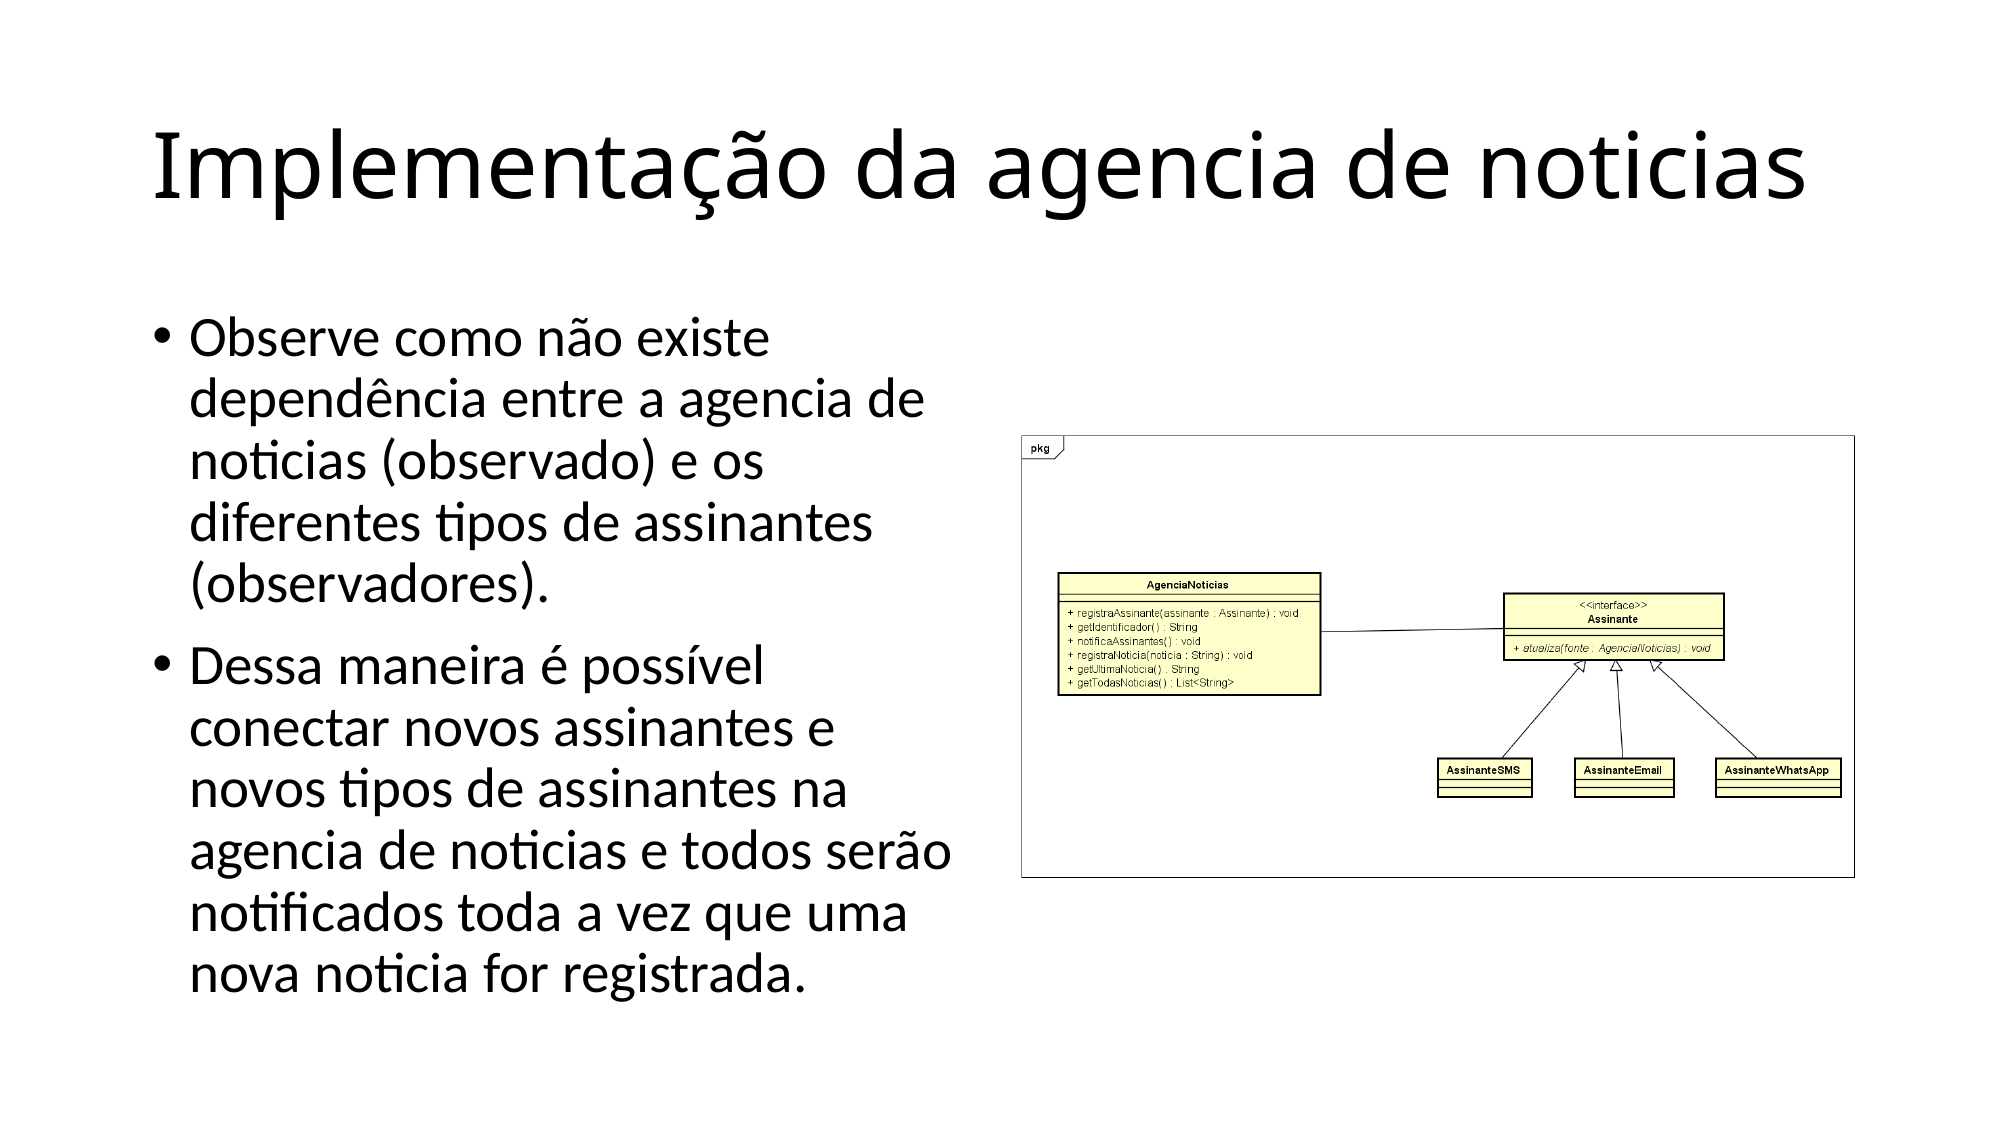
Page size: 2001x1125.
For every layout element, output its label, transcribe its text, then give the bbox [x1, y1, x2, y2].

title Implementação da agencia de noticias [137, 59, 1863, 278]
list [1012, 426, 1863, 886]
list Observe como não existe dependência entre a agencia de noticias (observado) e os diferentes tipos de assinantes (observadores). Dessa maneira é possível conectar novos assinantes e novos tipos de assinantes na agencia de noticias e todos serão notificados toda a vez que uma nova noticia for registrada. [137, 299, 988, 1014]
